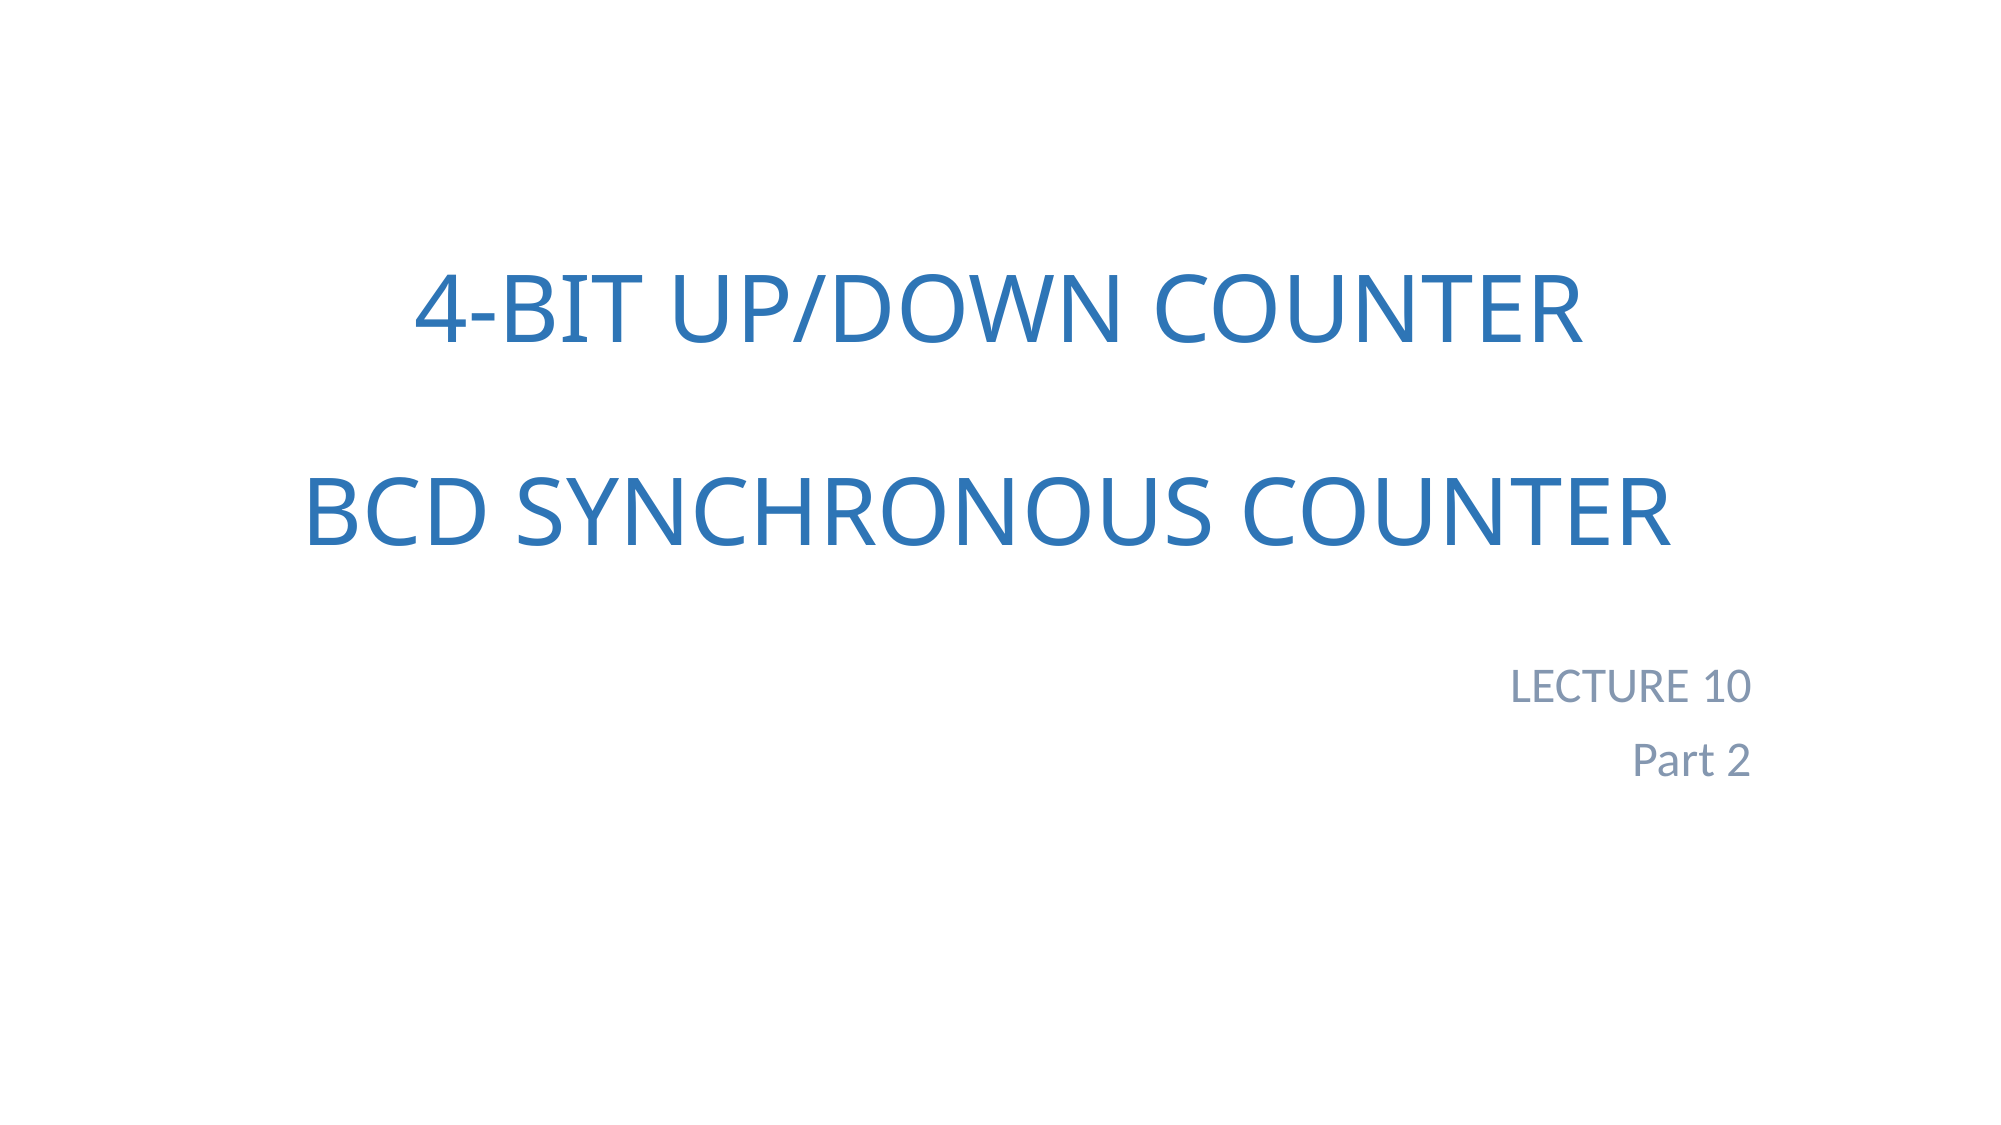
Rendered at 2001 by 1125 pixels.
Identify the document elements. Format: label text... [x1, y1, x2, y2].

subtitle LECTURE 10 Part 2 [266, 651, 1767, 923]
title 4-BIT UP/DOWN COUNTER BCD SYNCHRONOUS COUNTER [249, 184, 1750, 573]
